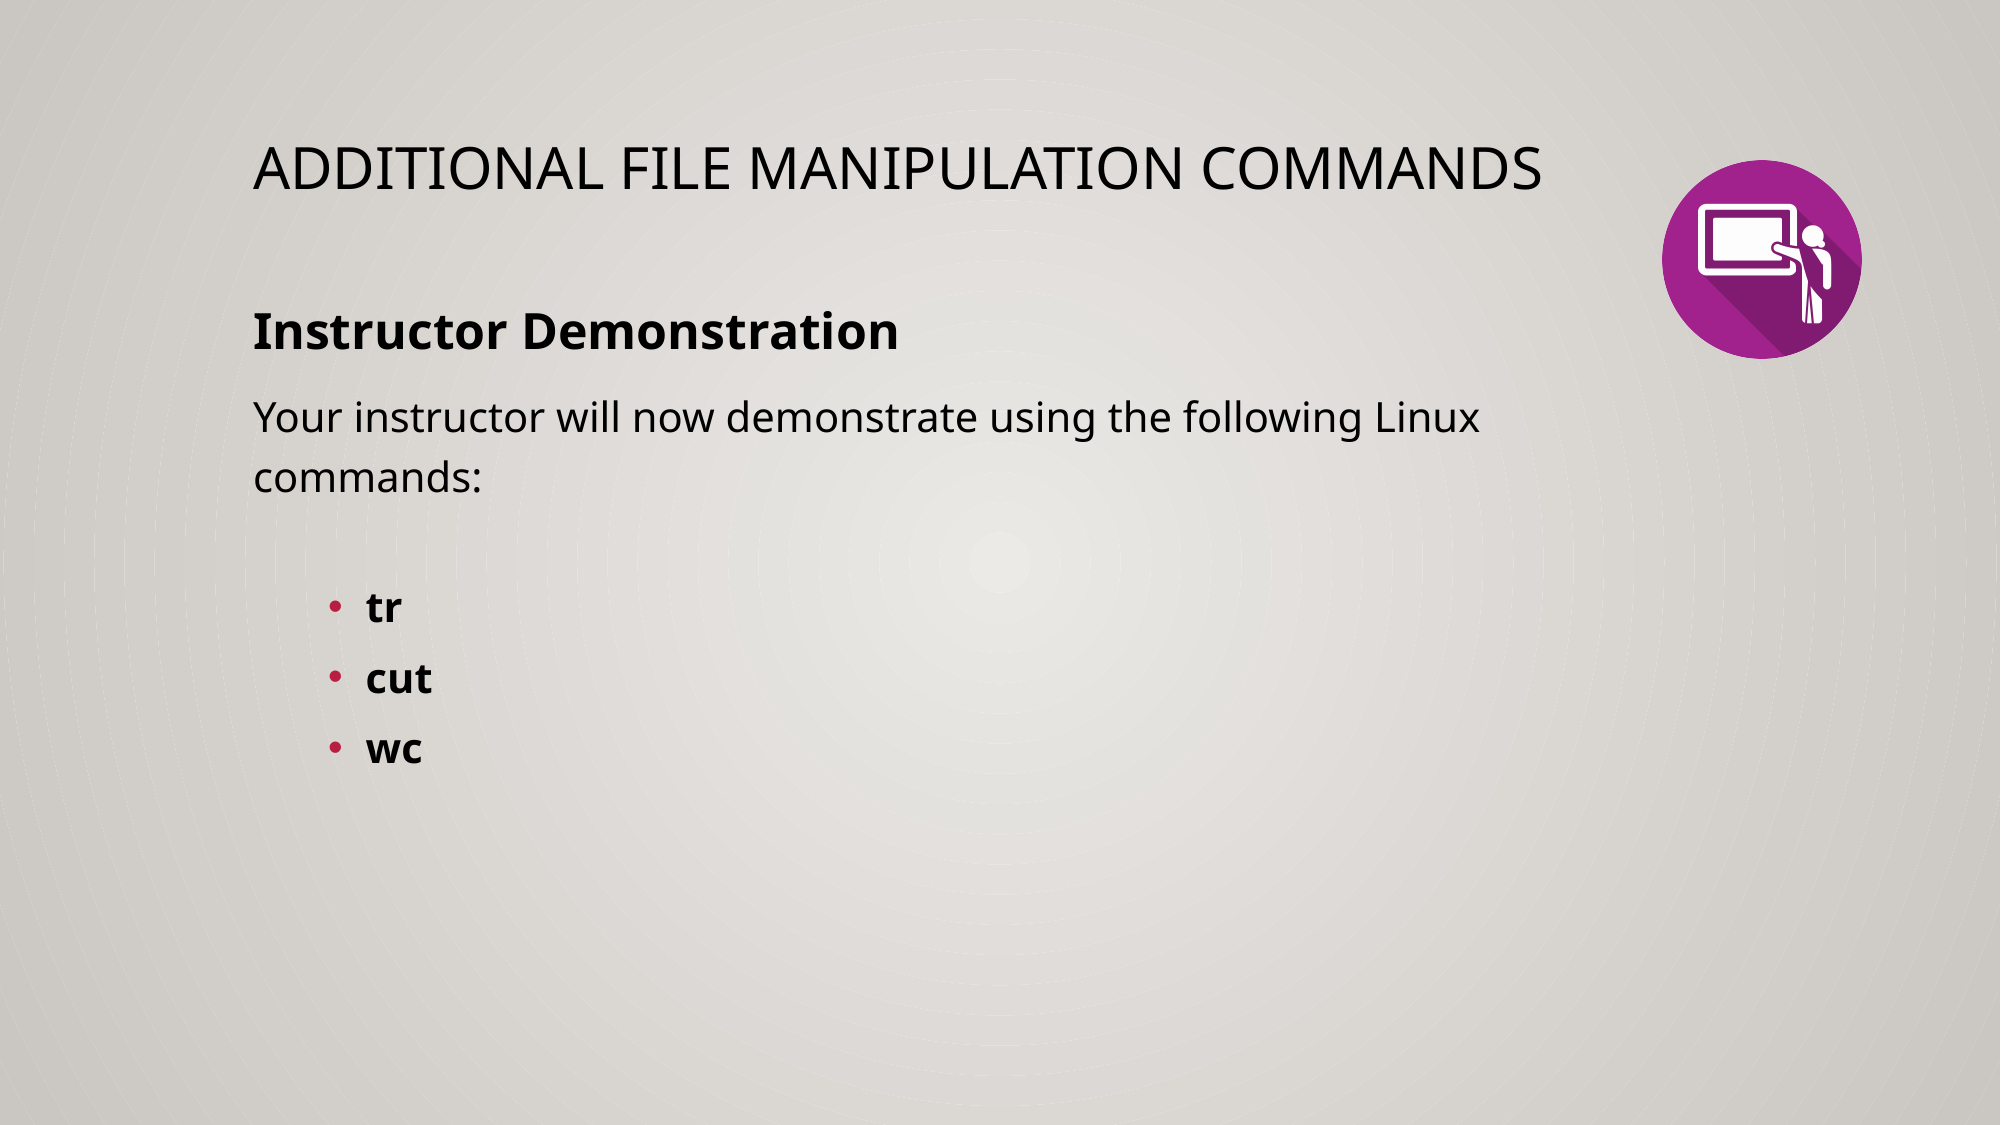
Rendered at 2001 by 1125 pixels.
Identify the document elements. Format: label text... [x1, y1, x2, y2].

list Instructor Demonstration Your instructor will now demonstrate using the following Linux commands: tr cut wc [238, 279, 1619, 1061]
title Additional file Manipulation Commands [238, 131, 1814, 305]
picture [1662, 159, 1862, 359]
